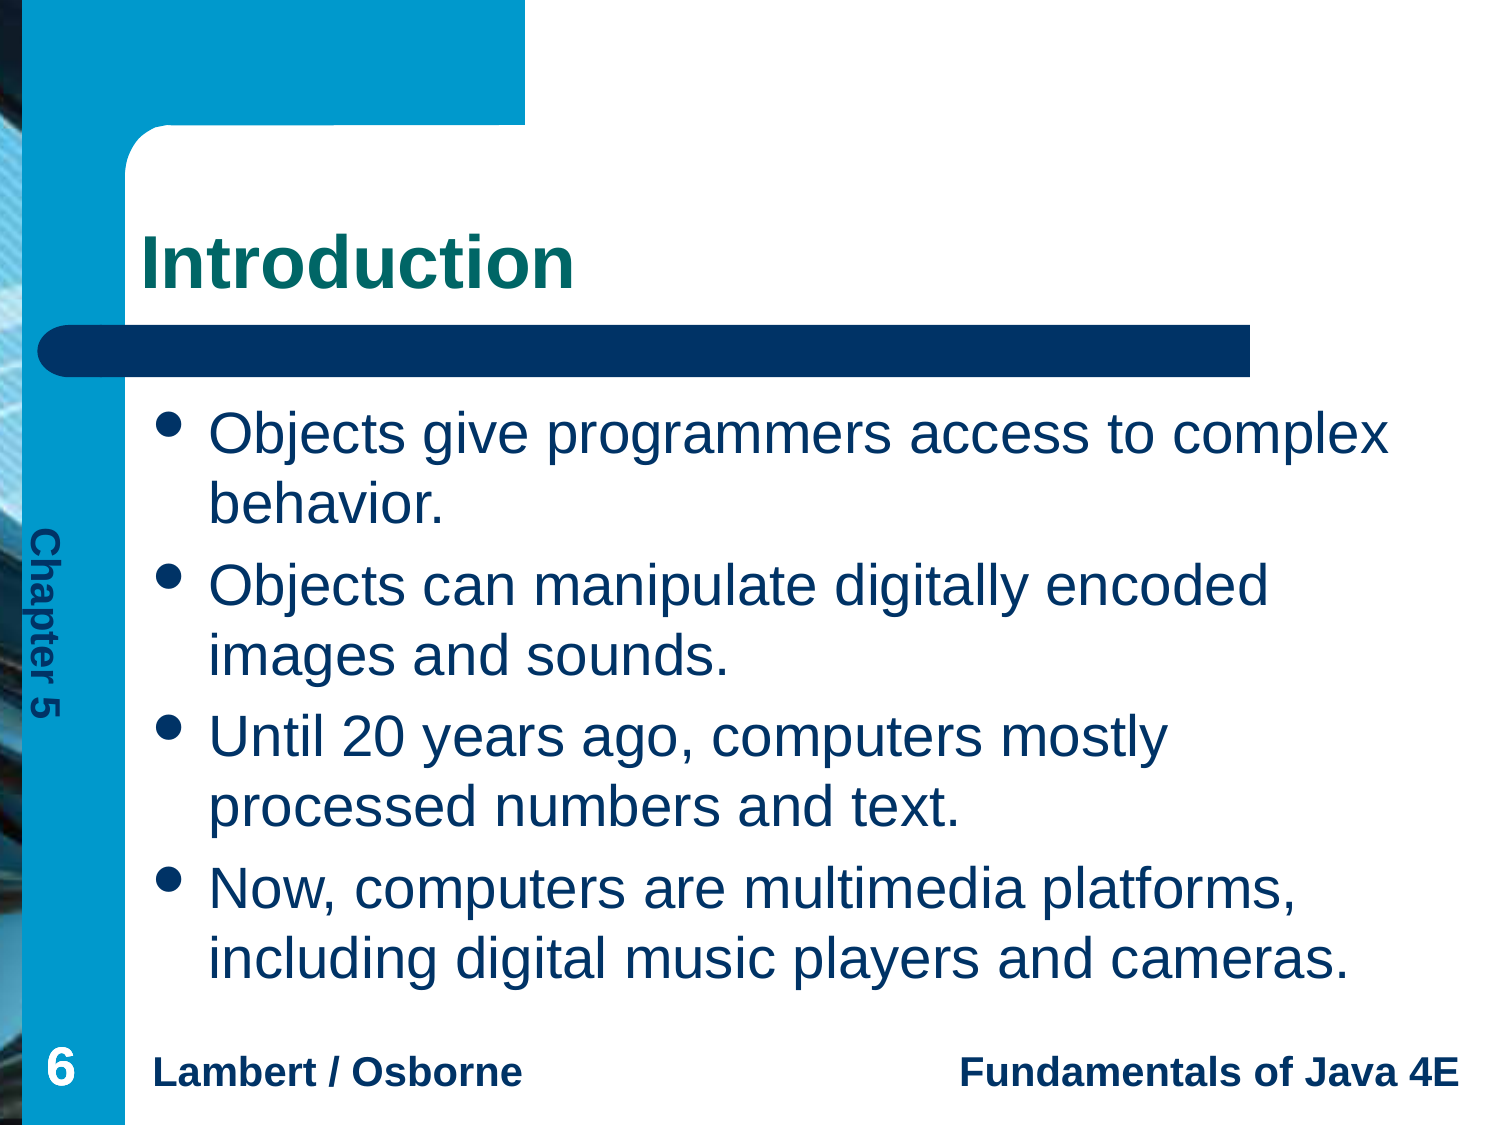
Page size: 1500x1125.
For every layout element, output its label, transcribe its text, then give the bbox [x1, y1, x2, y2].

picture [0, 0, 22, 1125]
title Introduction [124, 124, 1426, 313]
text_box 6 [13, 1023, 111, 1105]
list Objects give programmers access to complex behavior. Objects can manipulate digitally encoded images and sounds. Until 20 years ago, computers mostly processed numbers and text. Now, computers are multimedia platforms, including digital music players and cameras. [137, 387, 1451, 999]
